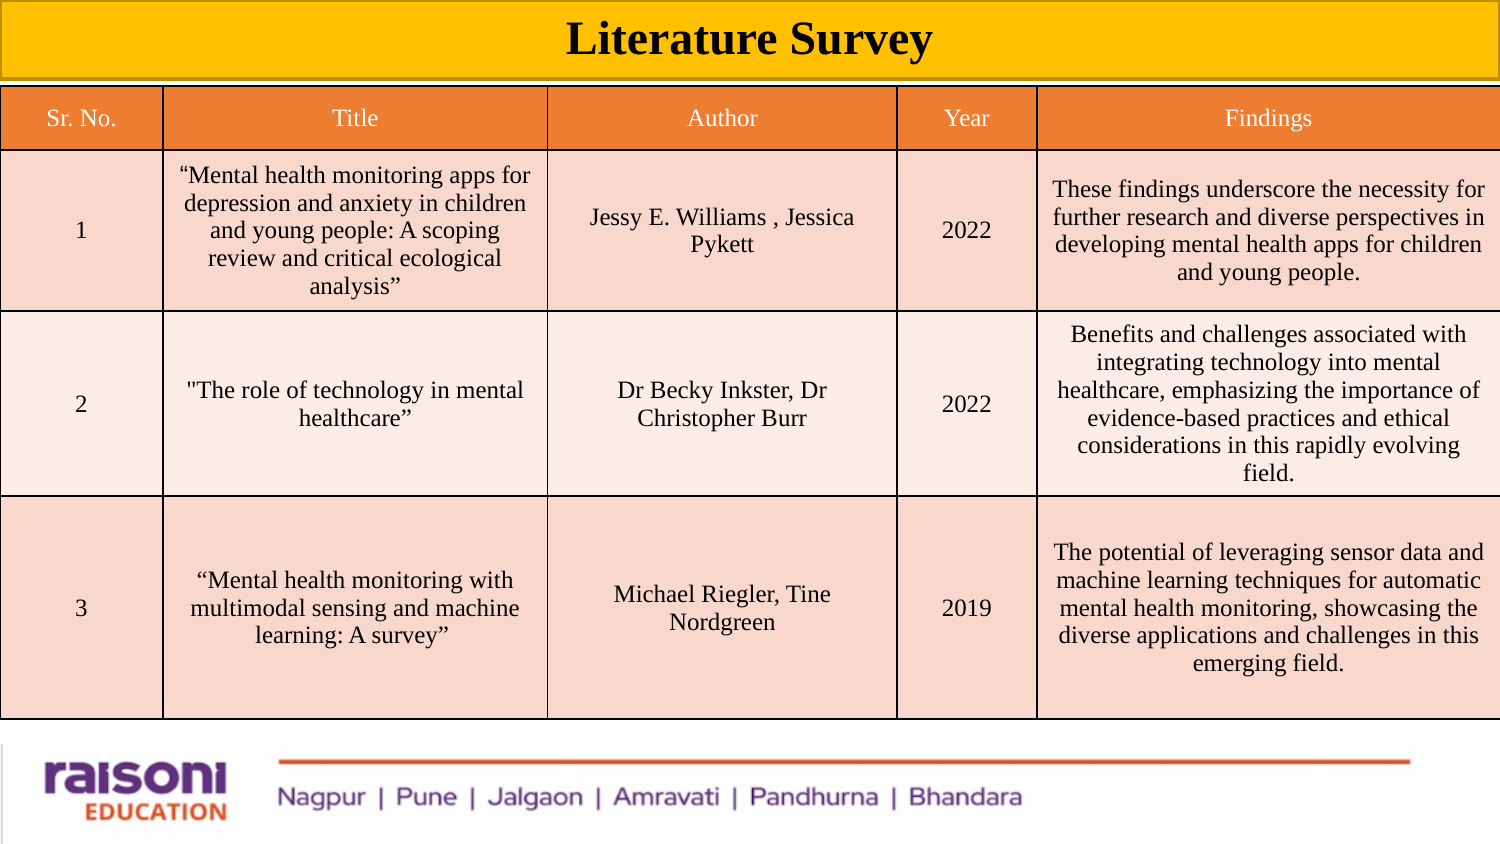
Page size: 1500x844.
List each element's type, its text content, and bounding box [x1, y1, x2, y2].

table_cell Dr Becky Inkster, Dr Christopher Burr [548, 312, 896, 495]
table_cell 2022 [898, 151, 1036, 310]
picture [0, 744, 1500, 844]
table_cell 3 [1, 497, 162, 718]
table_cell Michael Riegler, Tine Nordgreen [548, 497, 896, 718]
table_header Findings [1038, 87, 1500, 149]
table_header Author [548, 87, 896, 149]
table_cell "The role of technology in mental healthcare” [164, 312, 547, 495]
table_cell The potential of leveraging sensor data and machine learning techniques for automatic mental health monitoring, showcasing the diverse applications and challenges in this emerging field. [1038, 497, 1500, 718]
table_cell “Mental health monitoring apps for depression and anxiety in children and young people: A scoping review and critical ecological analysis” [164, 151, 547, 310]
table_header Year [898, 87, 1036, 149]
table_cell 1 [1, 151, 162, 310]
table_cell 2019 [898, 497, 1036, 718]
table_header Title [164, 87, 547, 149]
table_cell 2022 [898, 312, 1036, 495]
table_cell “Mental health monitoring with multimodal sensing and machine learning: A survey” [164, 497, 547, 718]
text_box Literature Survey [0, 0, 1500, 81]
table_cell 2 [1, 312, 162, 495]
table_cell These findings underscore the necessity for further research and diverse perspectives in developing mental health apps for children and young people. [1038, 151, 1500, 310]
table_cell Jessy E. Williams , Jessica Pykett [548, 151, 896, 310]
table_cell Benefits and challenges associated with integrating technology into mental healthcare, emphasizing the importance of evidence-based practices and ethical considerations in this rapidly evolving field. [1038, 312, 1500, 495]
table_header Sr. No. [1, 87, 162, 149]
